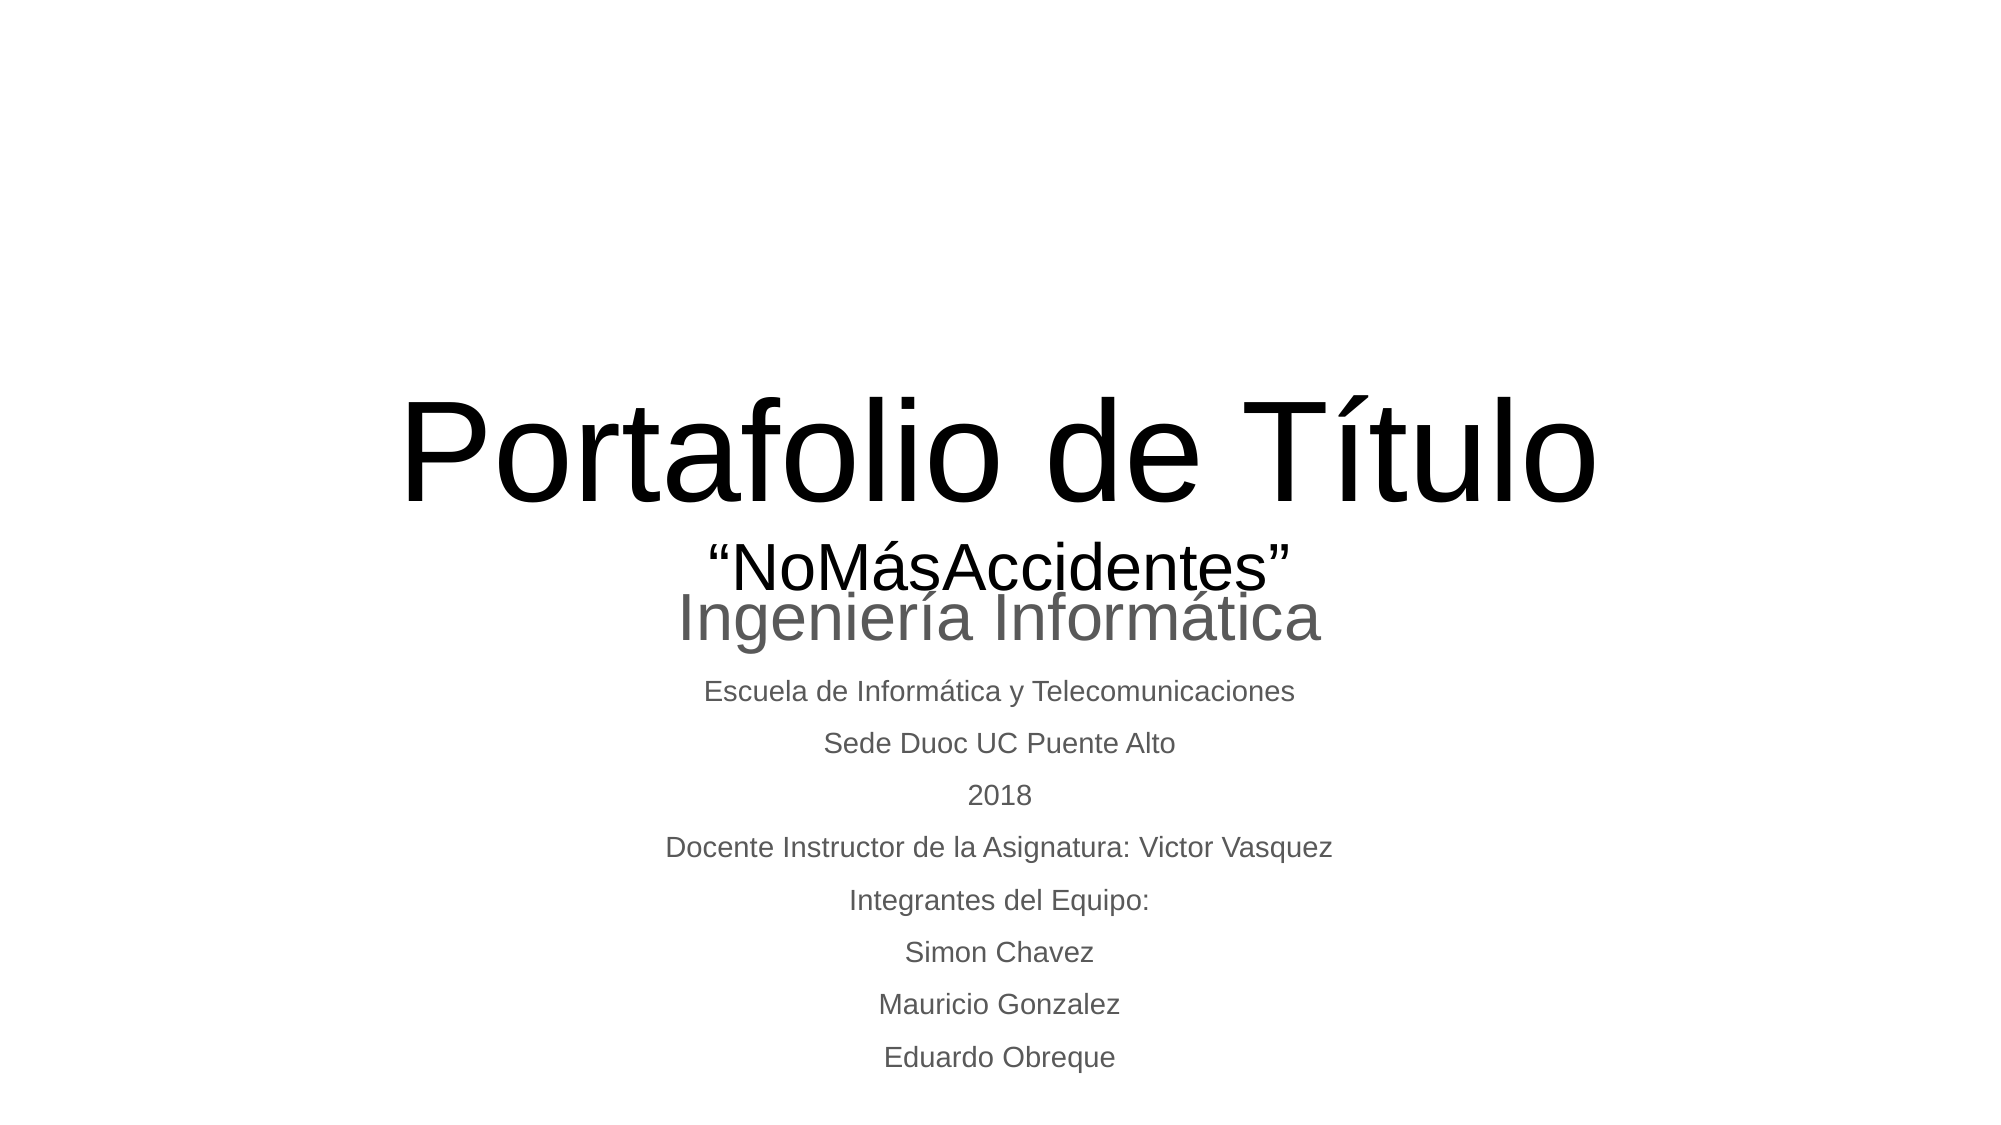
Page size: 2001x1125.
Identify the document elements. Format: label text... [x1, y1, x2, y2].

title Portafolio de Título “NoMásAccidentes” [68, 162, 1932, 612]
subtitle Ingeniería Informática Escuela de Informática y Telecomunicaciones Sede Duoc UC Puente Alto 2018 Docente Instructor de la Asignatura: Victor Vasquez Integrantes del Equipo: Simon Chavez Mauricio Gonzalez Eduardo Obreque [249, 575, 1750, 1081]
